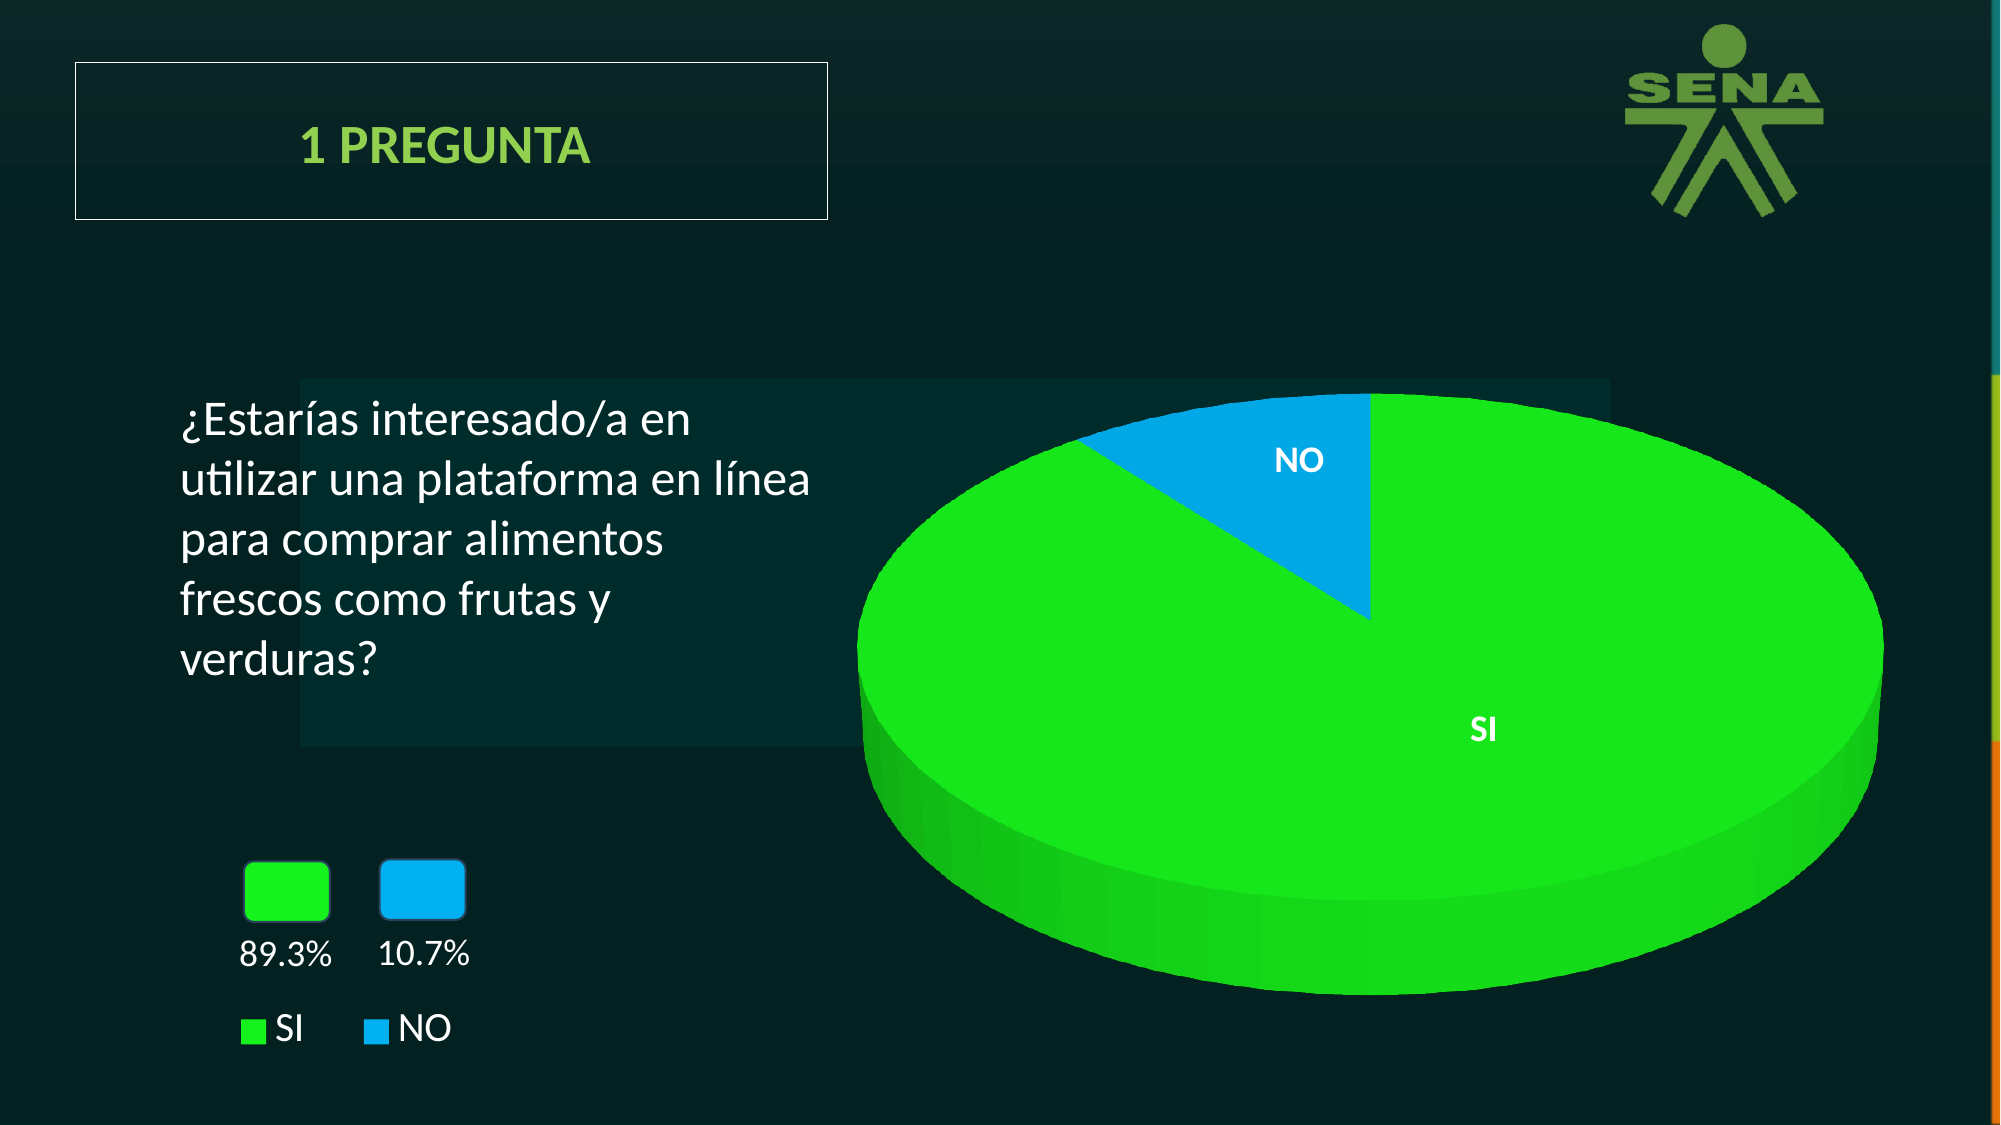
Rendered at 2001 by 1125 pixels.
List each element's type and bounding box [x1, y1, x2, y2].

picture [0, 0, 2001, 1125]
chart [121, 222, 1977, 1125]
text_box [75, 62, 828, 220]
